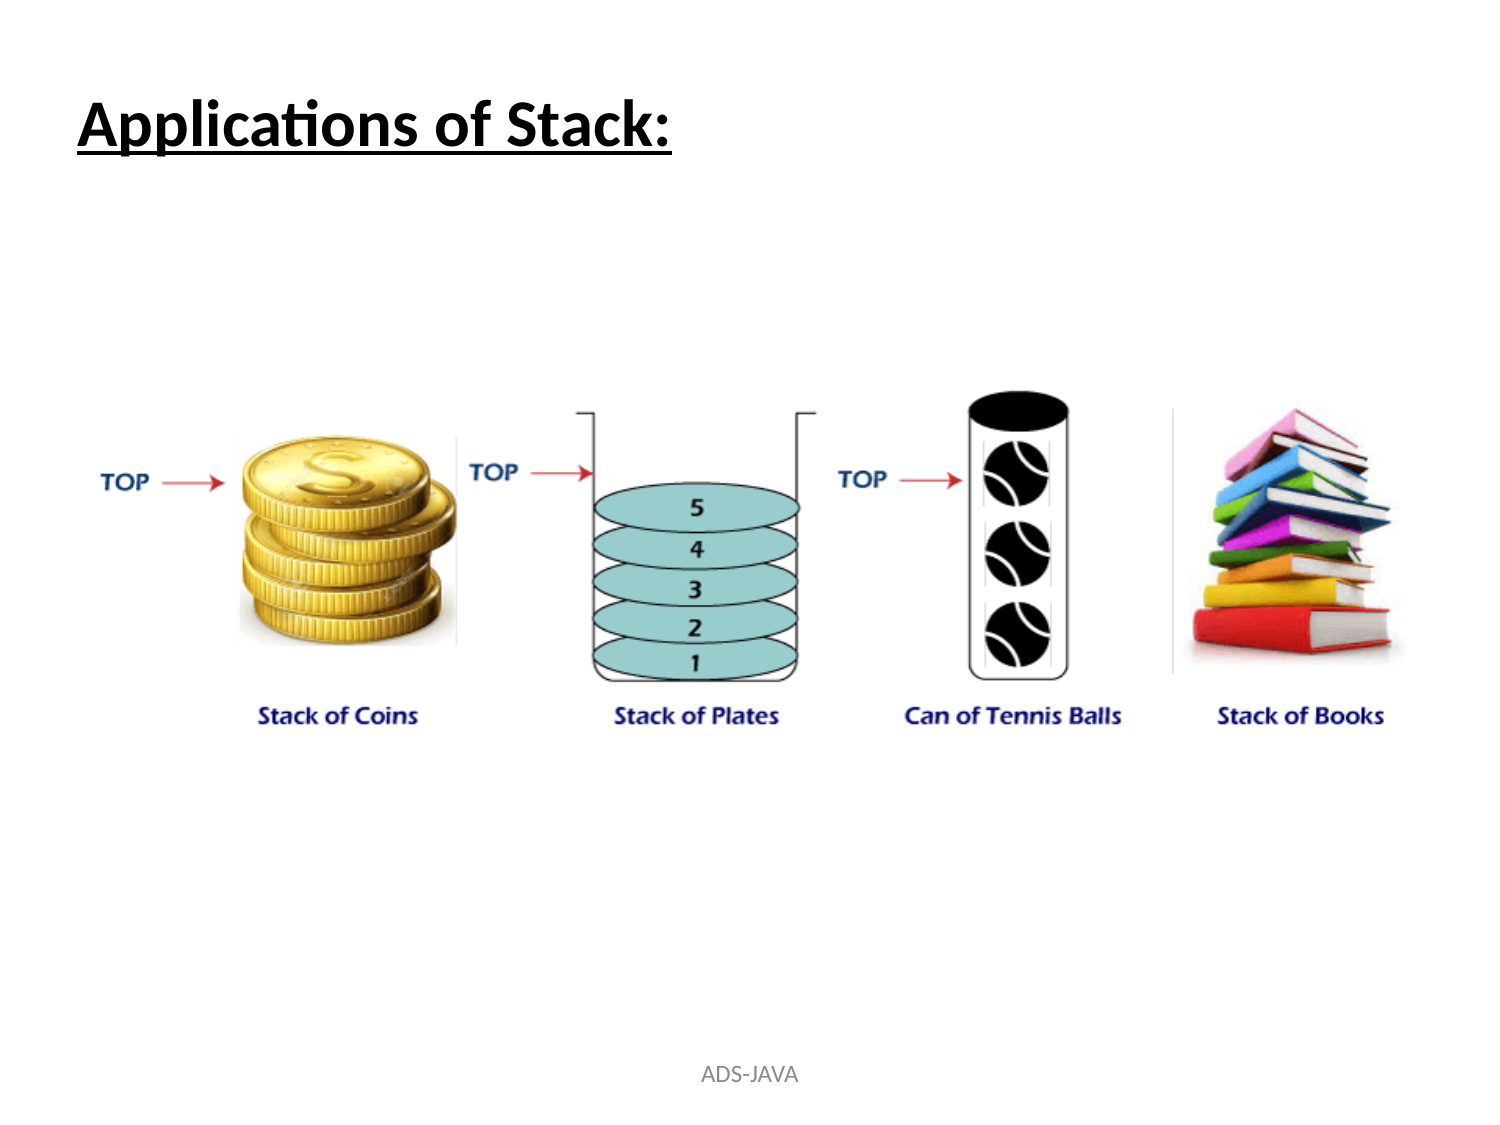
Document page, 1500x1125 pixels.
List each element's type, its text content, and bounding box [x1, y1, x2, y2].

footer ADS-JAVA [512, 1042, 988, 1103]
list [85, 363, 1415, 762]
title Applications of Stack: [62, 63, 913, 177]
